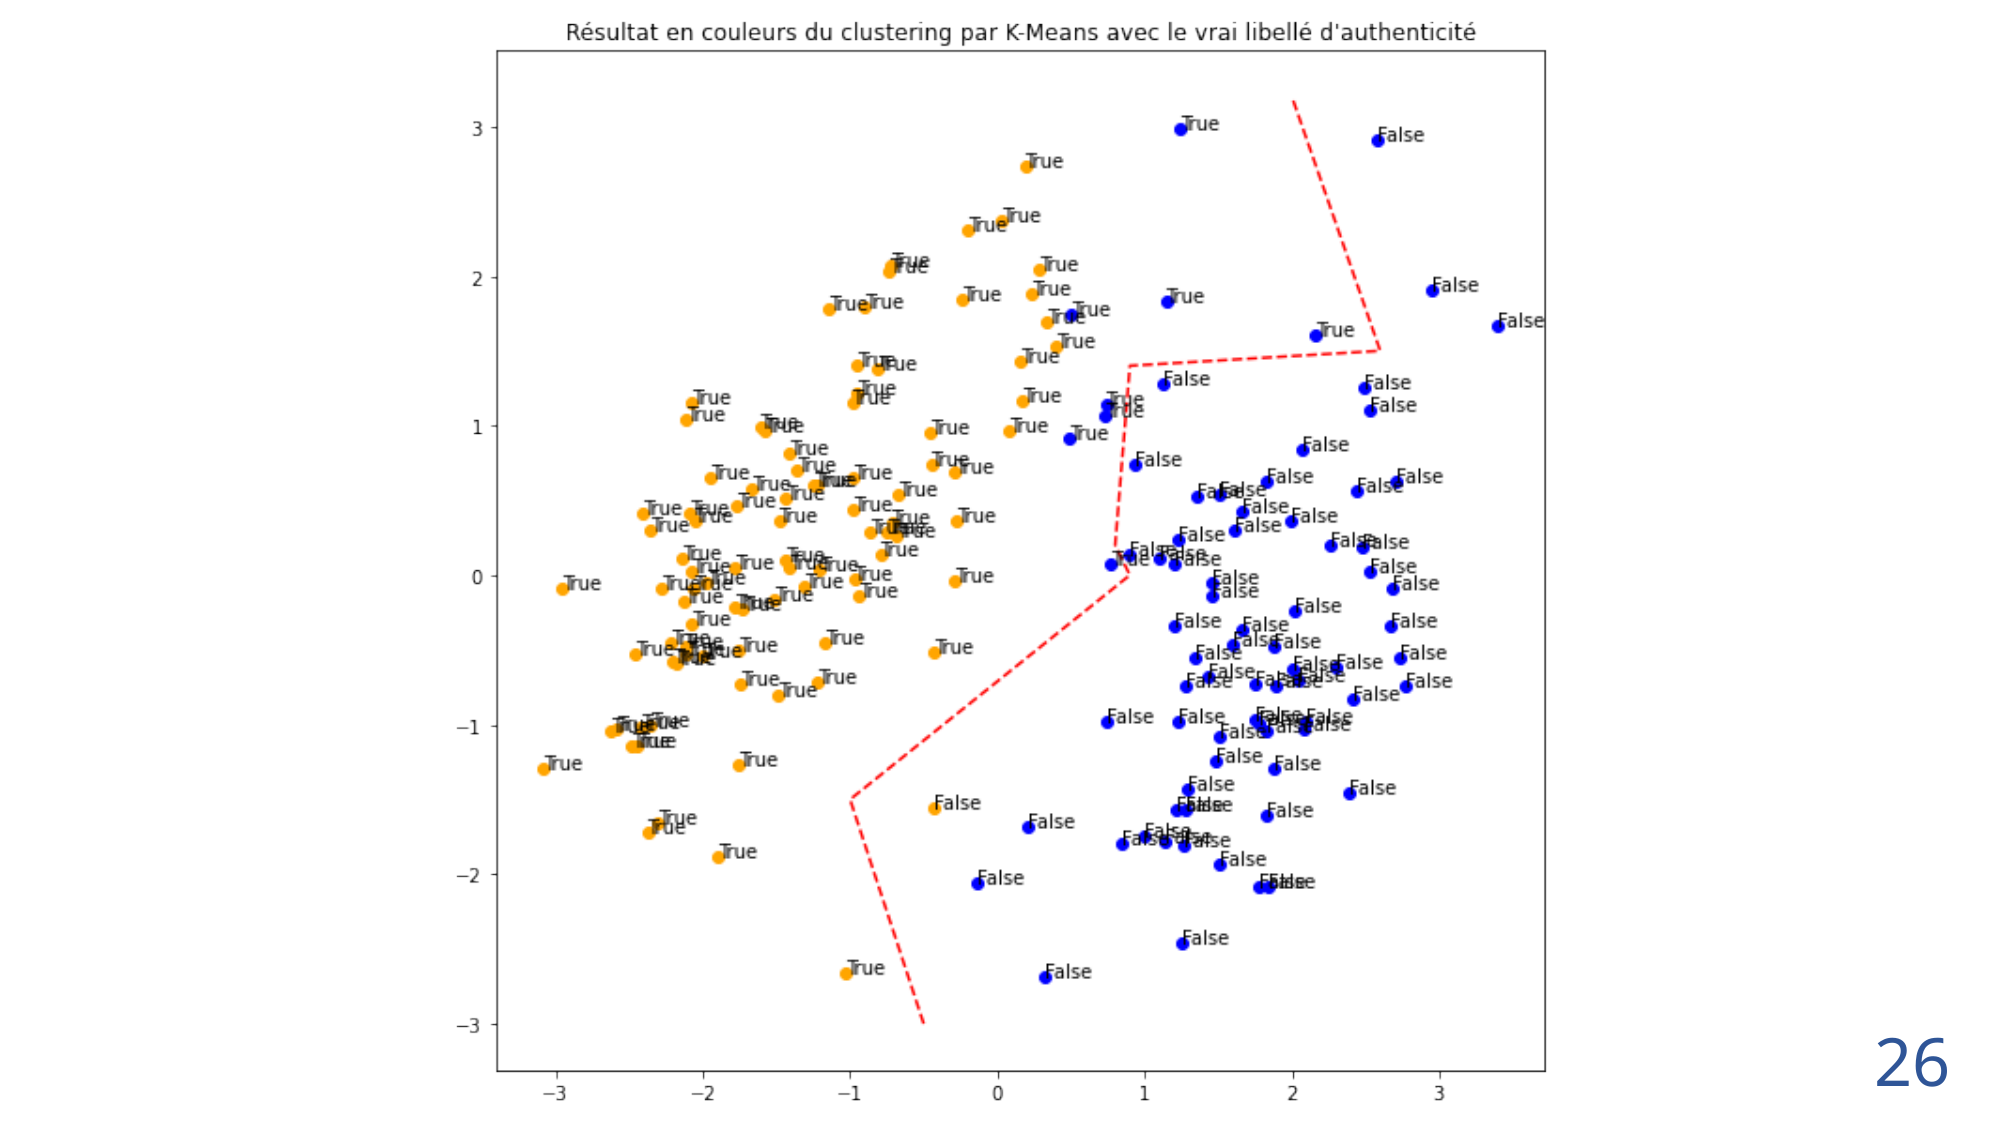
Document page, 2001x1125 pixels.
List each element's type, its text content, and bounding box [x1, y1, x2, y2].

text_box 26 [1832, 1023, 1966, 1107]
picture [442, 9, 1558, 1116]
